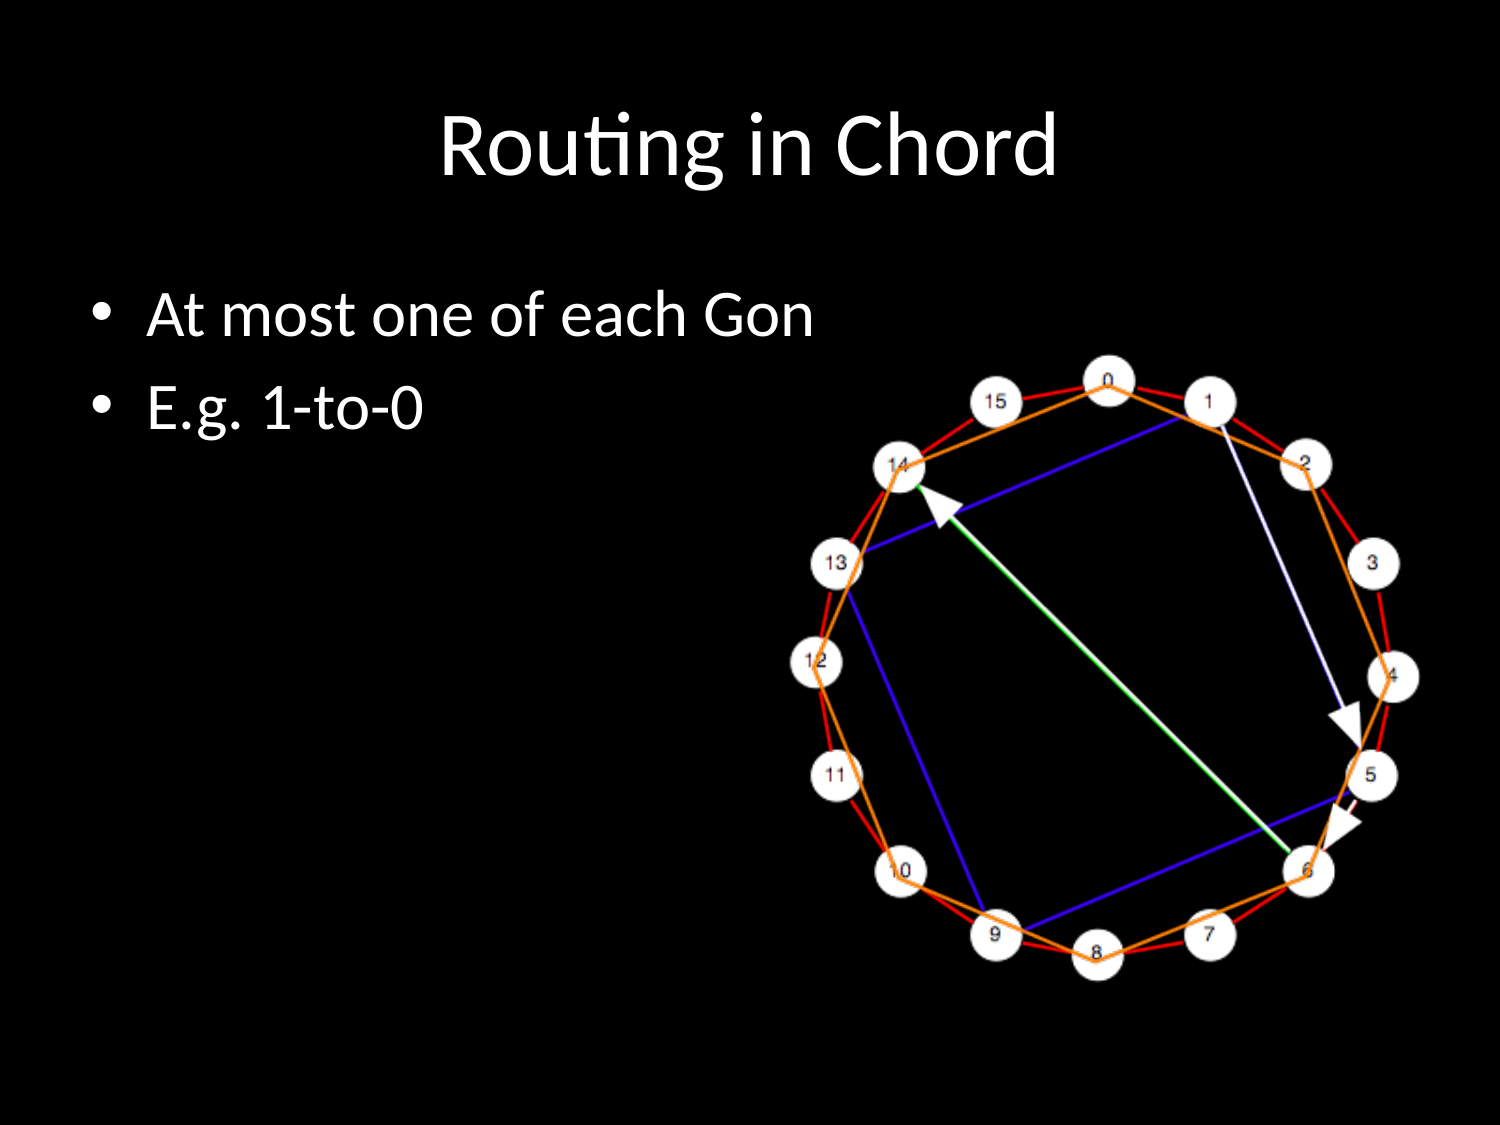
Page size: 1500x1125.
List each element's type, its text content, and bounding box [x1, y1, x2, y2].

list At most one of each Gon E.g. 1-to-0 [75, 262, 1425, 1005]
title Routing in Chord [75, 45, 1425, 233]
picture [729, 302, 1472, 1044]
